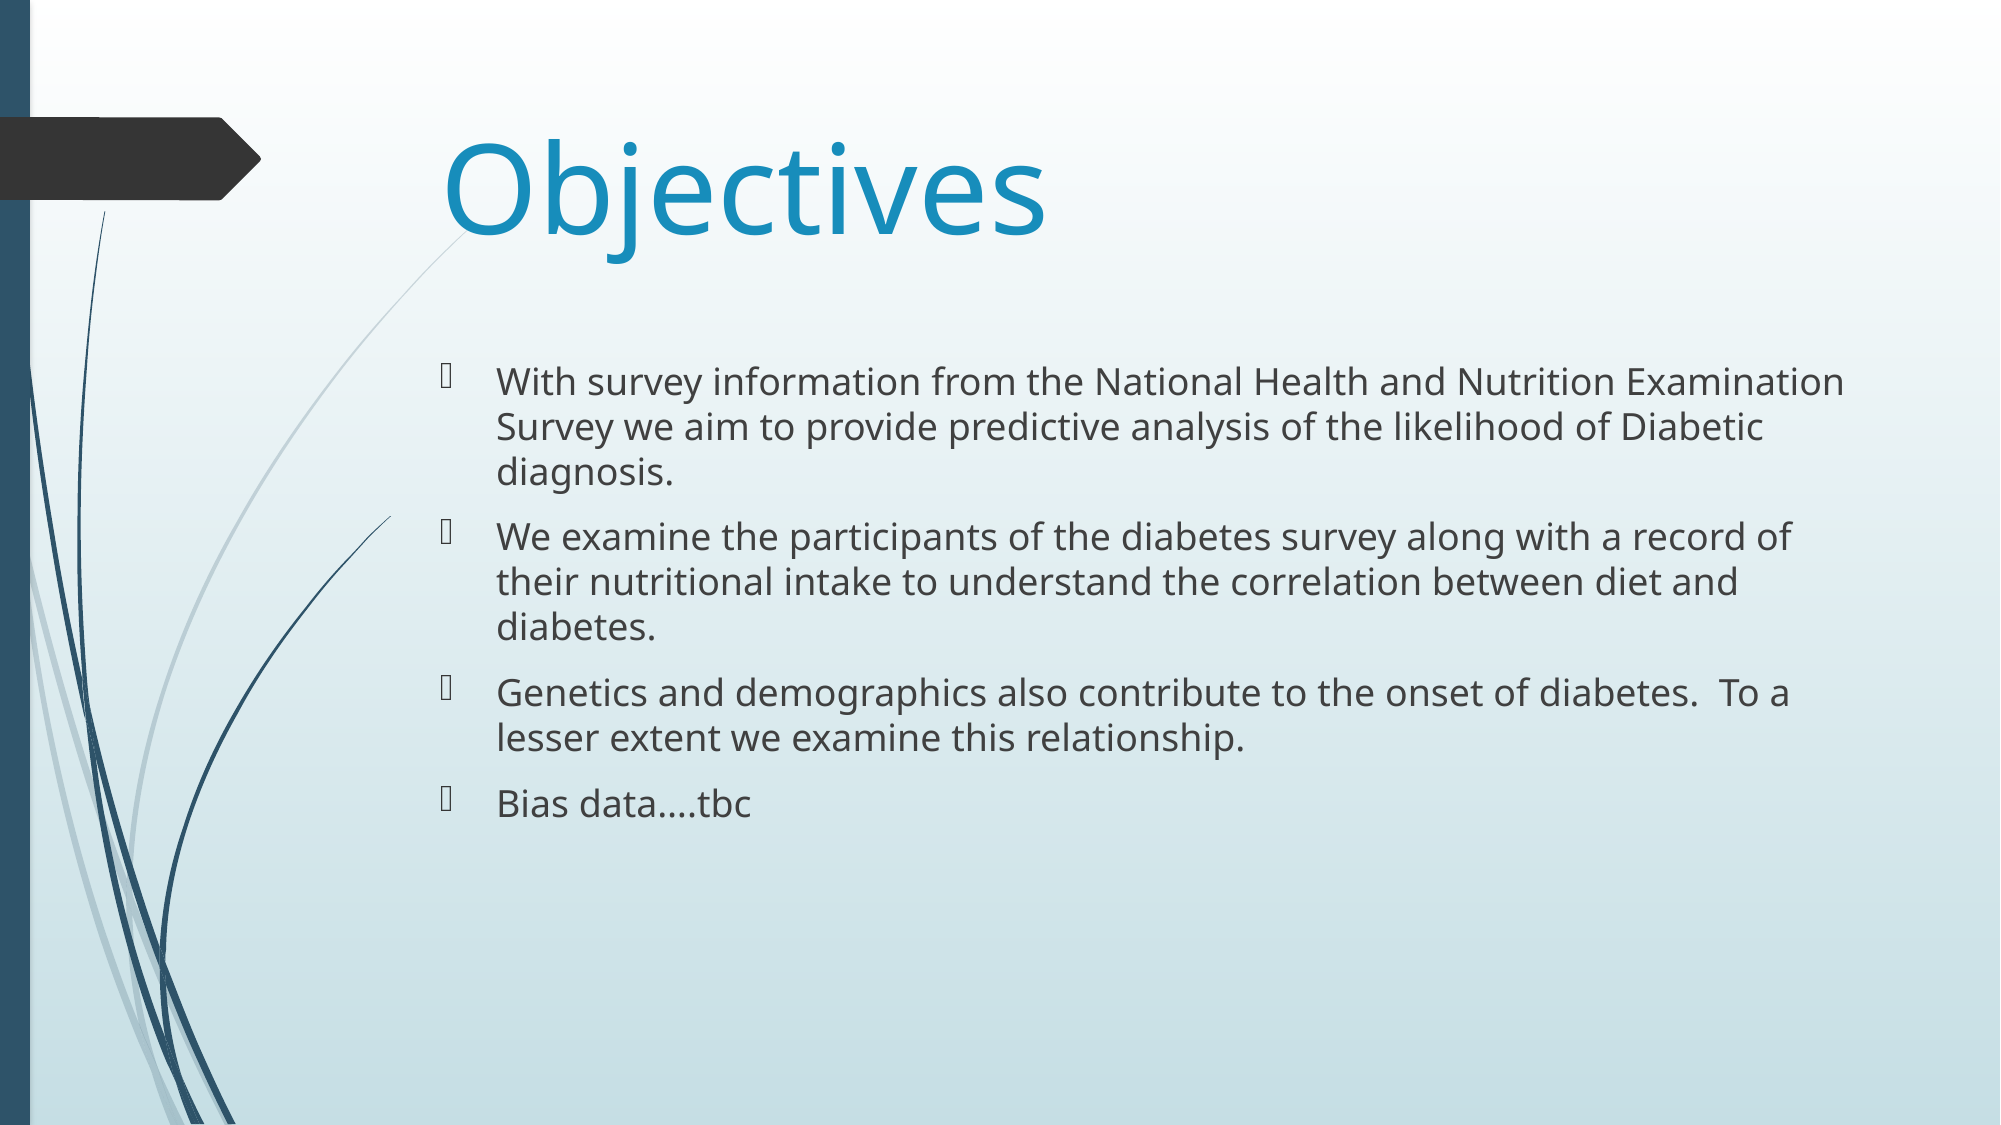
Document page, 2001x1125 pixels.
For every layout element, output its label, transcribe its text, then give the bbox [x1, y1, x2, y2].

title Objectives [425, 102, 1888, 313]
list With survey information from the National Health and Nutrition Examination Survey we aim to provide predictive analysis of the likelihood of Diabetic diagnosis. We examine the participants of the diabetes survey along with a record of their nutritional intake to understand the correlation between diet and diabetes. Genetics and demographics also contribute to the onset of diabetes. To a lesser extent we examine this relationship. Bias data….tbc [424, 350, 1888, 970]
